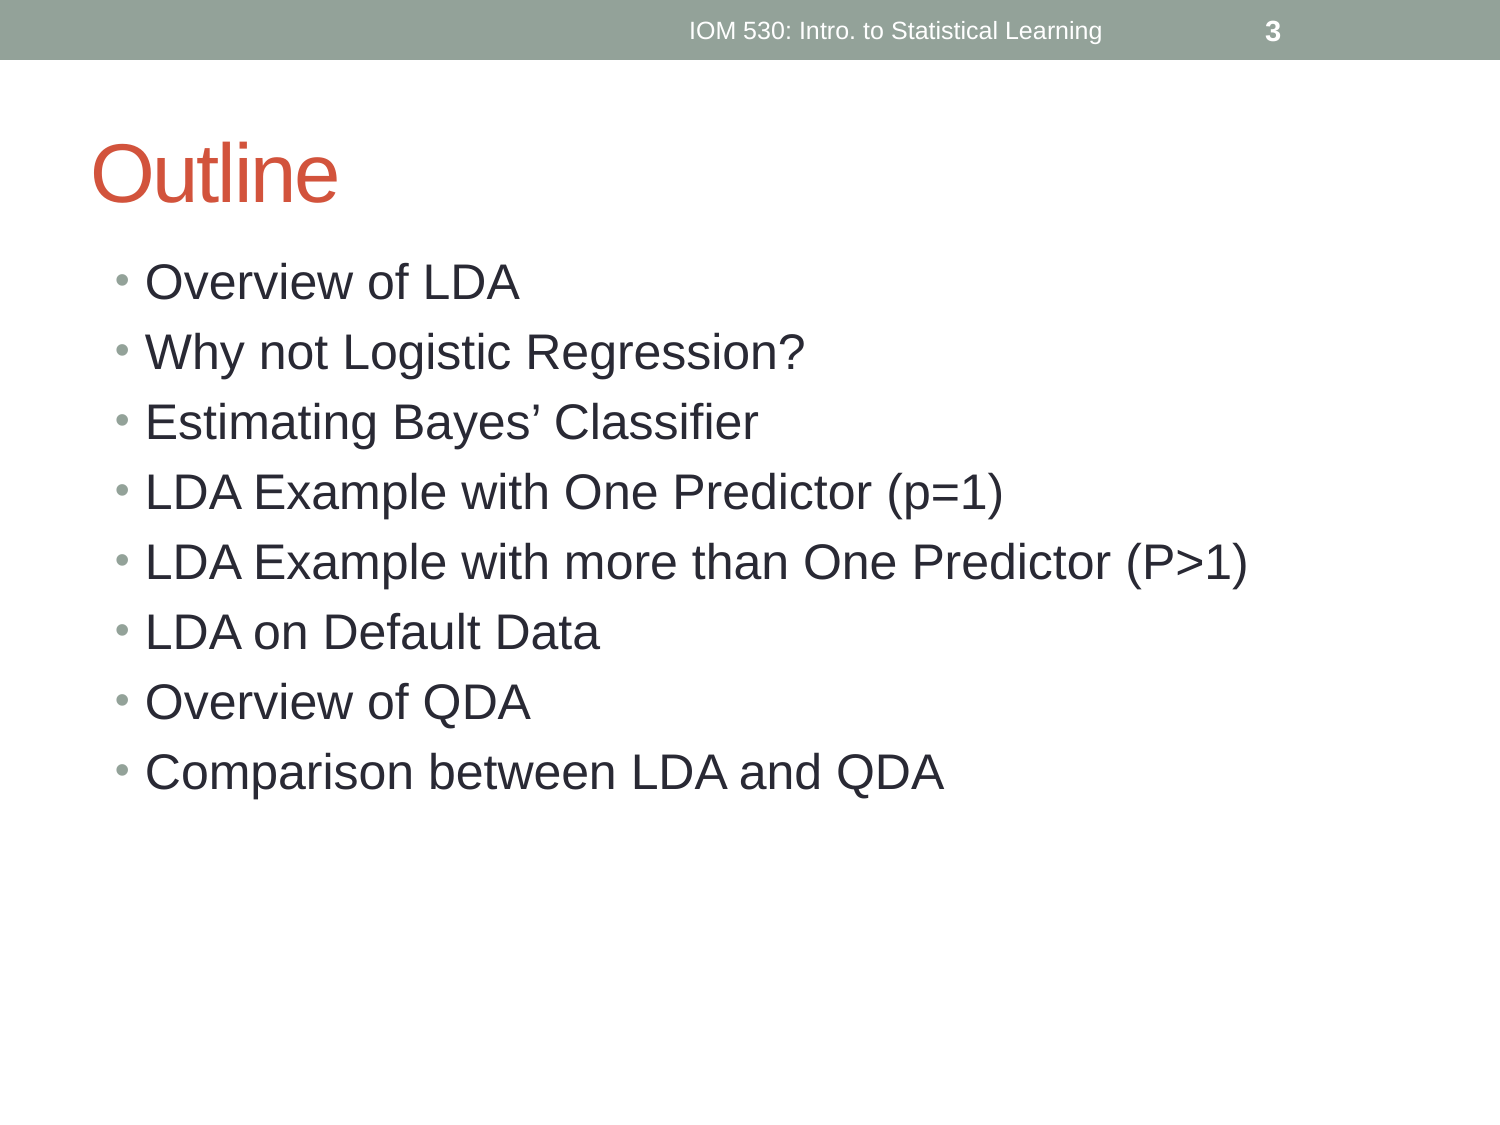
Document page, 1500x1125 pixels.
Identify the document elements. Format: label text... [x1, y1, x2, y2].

text_box Overview of LDA Why not Logistic Regression? Estimating Bayes’ Classifier LDA Example with One Predictor (p=1) LDA Example with more than One Predictor (P>1) LDA on Default Data Overview of QDA Comparison between LDA and QDA [99, 242, 1450, 1043]
footer IOM 530: Intro. to Statistical Learning [562, 3, 1238, 57]
slide_number 3 [1250, 3, 1425, 57]
list [75, 262, 1425, 1063]
title Outline [75, 87, 1425, 250]
